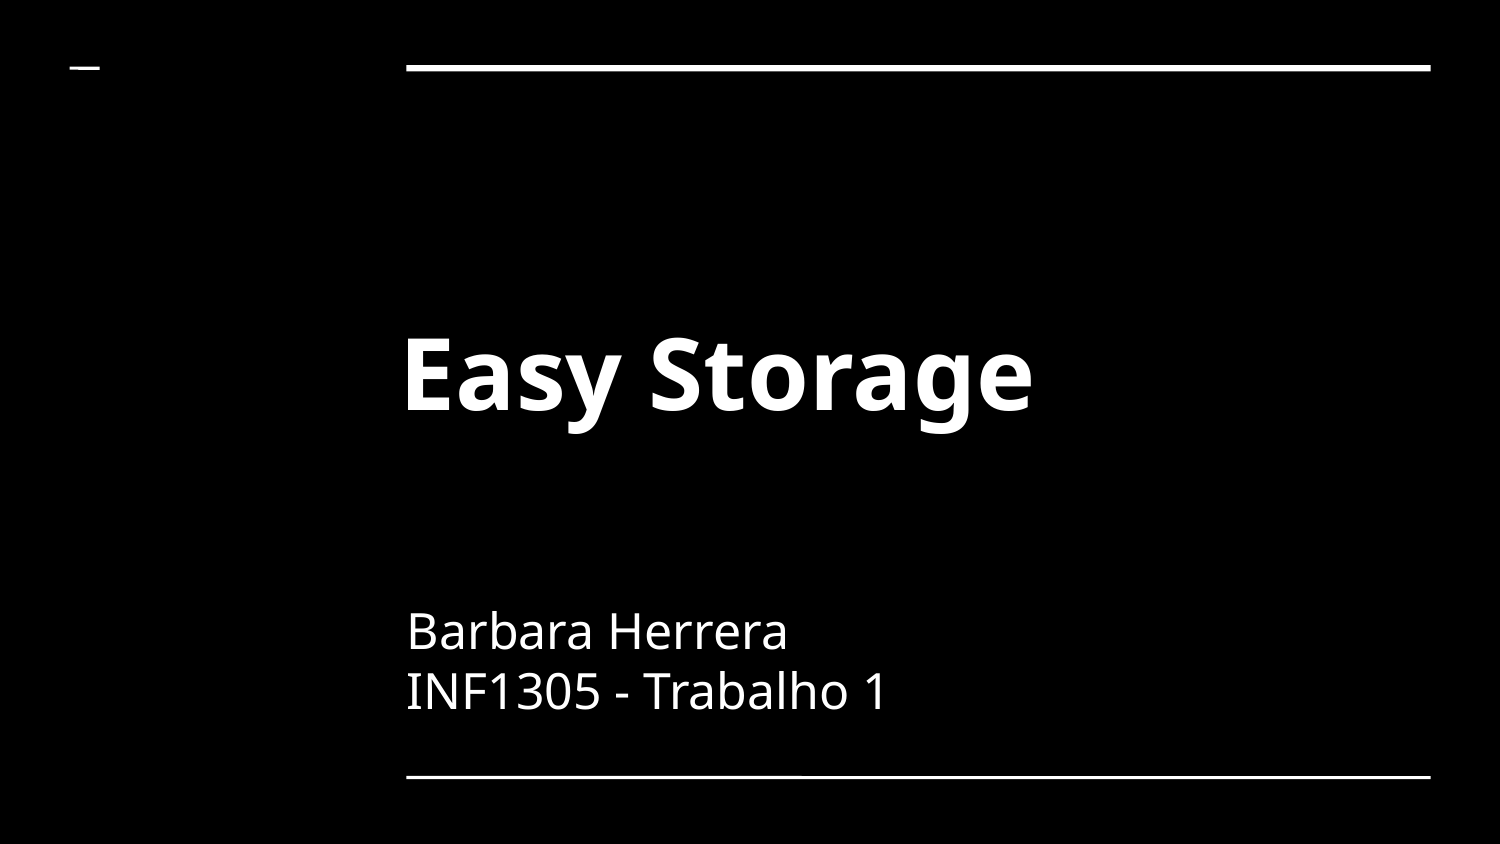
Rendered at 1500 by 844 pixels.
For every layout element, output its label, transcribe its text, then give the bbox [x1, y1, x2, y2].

text_box Easy Storage [385, 295, 1424, 549]
text_box Barbara Herrera INF1305 - Trabalho 1 [392, 531, 1431, 735]
